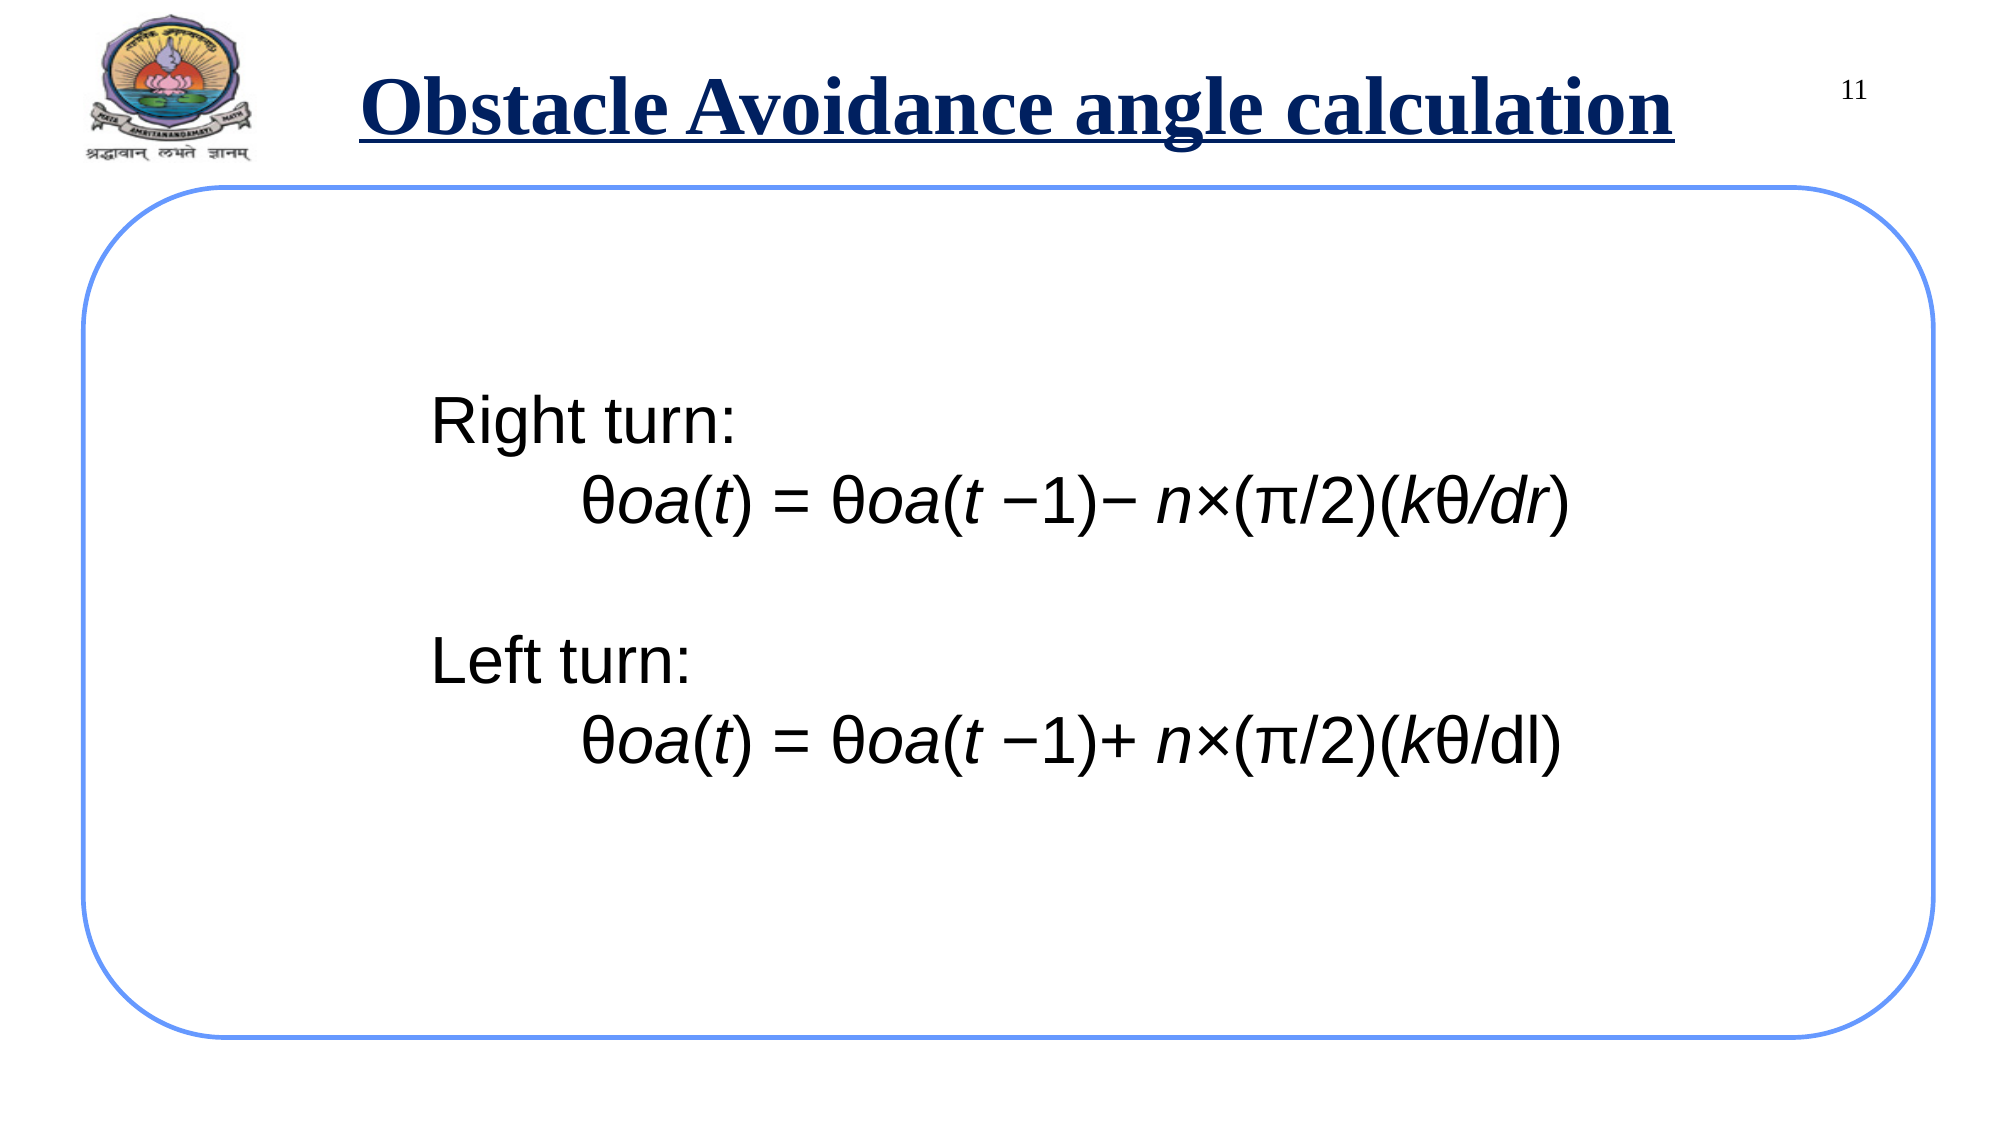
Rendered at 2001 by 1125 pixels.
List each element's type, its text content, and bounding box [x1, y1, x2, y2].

text_box Right turn: θoa(t) = θoa(t −1)− n×(π/2)(kθ/dr) Left turn: θoa(t) = θoa(t −1)+ n×(π/2)(kθ/dl) [415, 369, 1619, 1010]
picture [83, 12, 257, 163]
text_box Obstacle Avoidance angle calculation [344, 43, 1691, 159]
slide_number 11 [1691, 62, 1884, 141]
